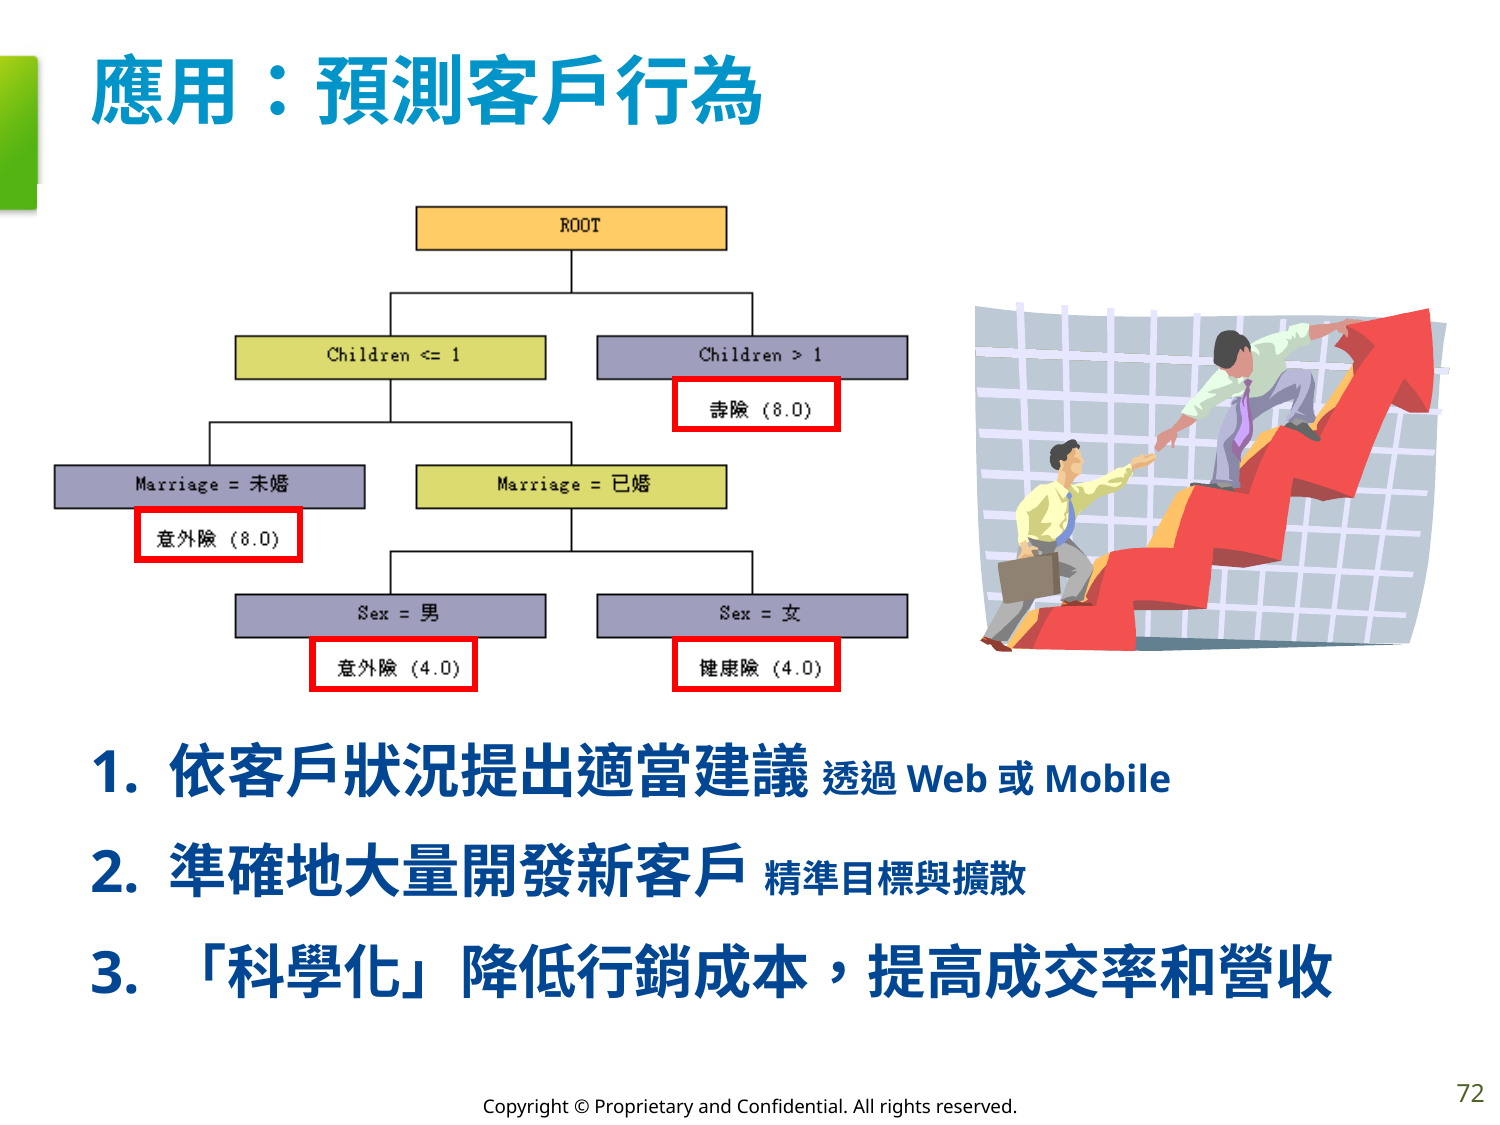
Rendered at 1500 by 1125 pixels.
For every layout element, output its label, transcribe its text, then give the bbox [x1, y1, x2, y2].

slide_number 72 [1149, 1064, 1500, 1125]
picture [0, 0, 1500, 1004]
list 1. 依客戶狀況提出適當建議 透過Web或Mobile 2. 準確地大量開發新客戶 精準目標與擴散 3. 「科學化」降低行銷成本，提高成交率和營收 [74, 734, 1426, 1012]
title 應用：預測客戶行為 [75, 0, 1425, 183]
